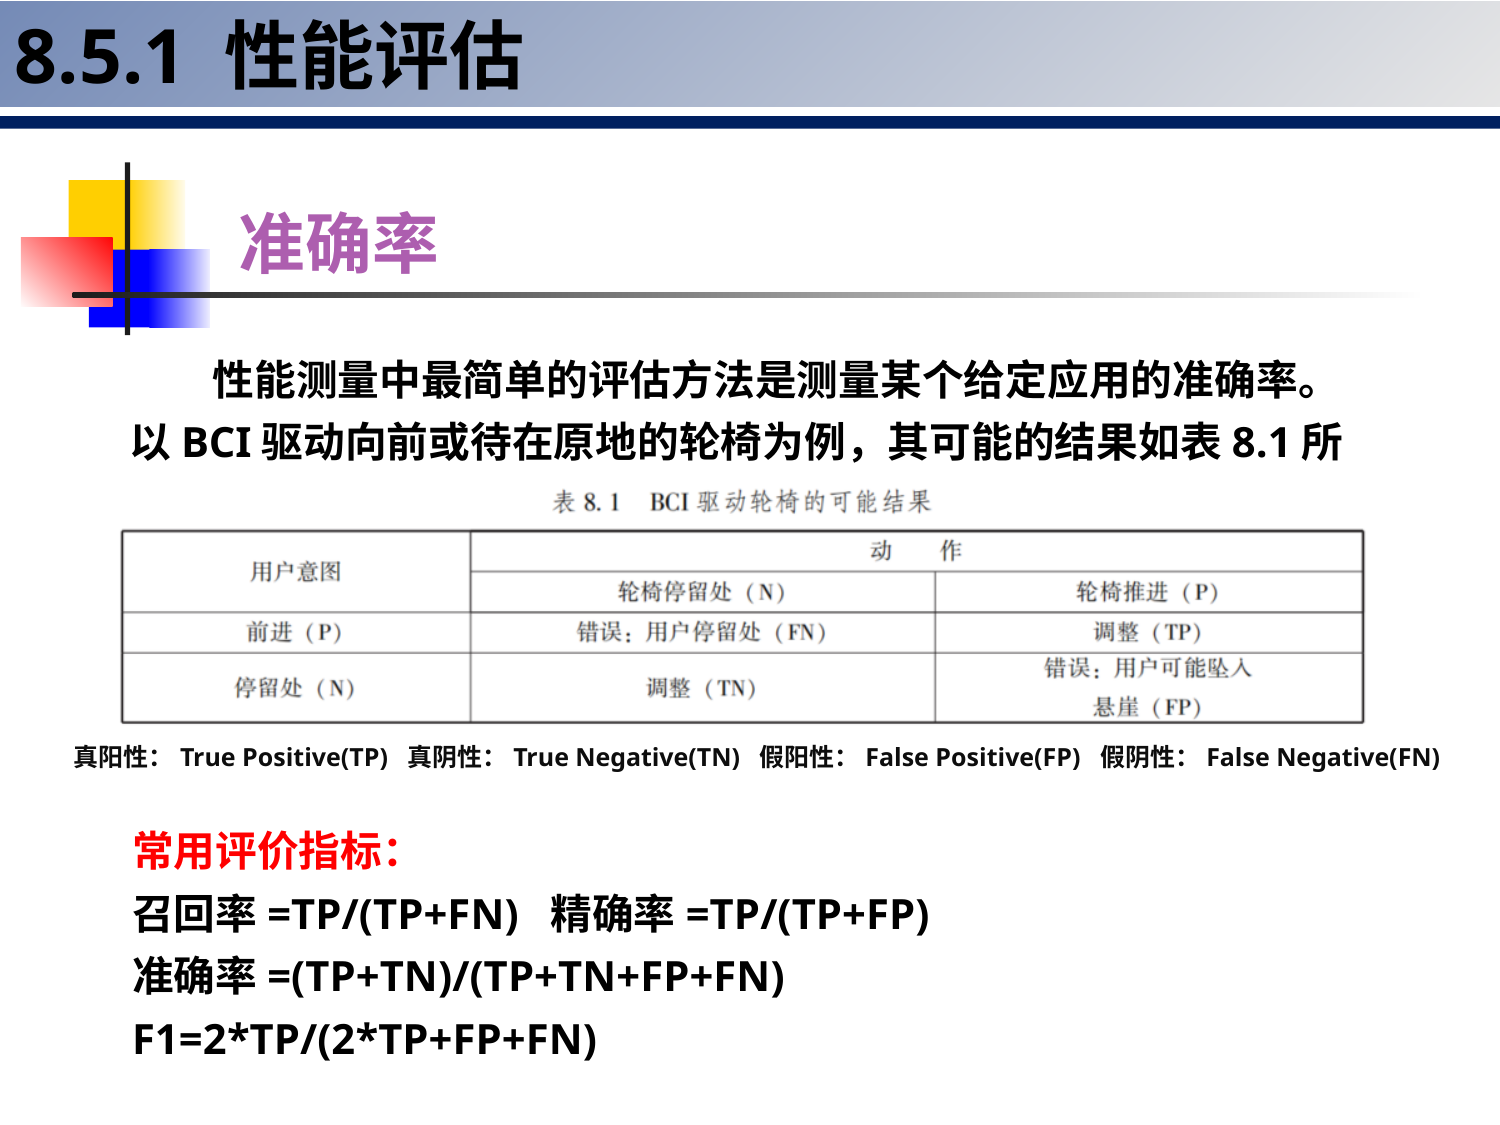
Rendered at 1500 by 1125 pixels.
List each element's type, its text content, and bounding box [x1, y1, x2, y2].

text_box 准确率 [224, 194, 470, 290]
text_box 真阳性：True Positive(TP) 真阴性：True Negative(TN) 假阳性：False Positive(FP) 假阴性：False Negative(FN) [59, 733, 1484, 824]
text_box 性能测量中最简单的评估方法是测量某个给定应用的准确率。以BCI驱动向前或待在原地的轮椅为例，其可能的结果如表8.1所示。 [114, 333, 1380, 476]
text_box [0, 1, 1500, 123]
picture [116, 474, 1378, 735]
text_box 常用评价指标： 召回率=TP/(TP+FN) 精确率=TP/(TP+FP) 准确率=(TP+TN)/(TP+TN+FP+FN) F1=2*TP/(2*TP+FP+FN) [117, 805, 1383, 1070]
